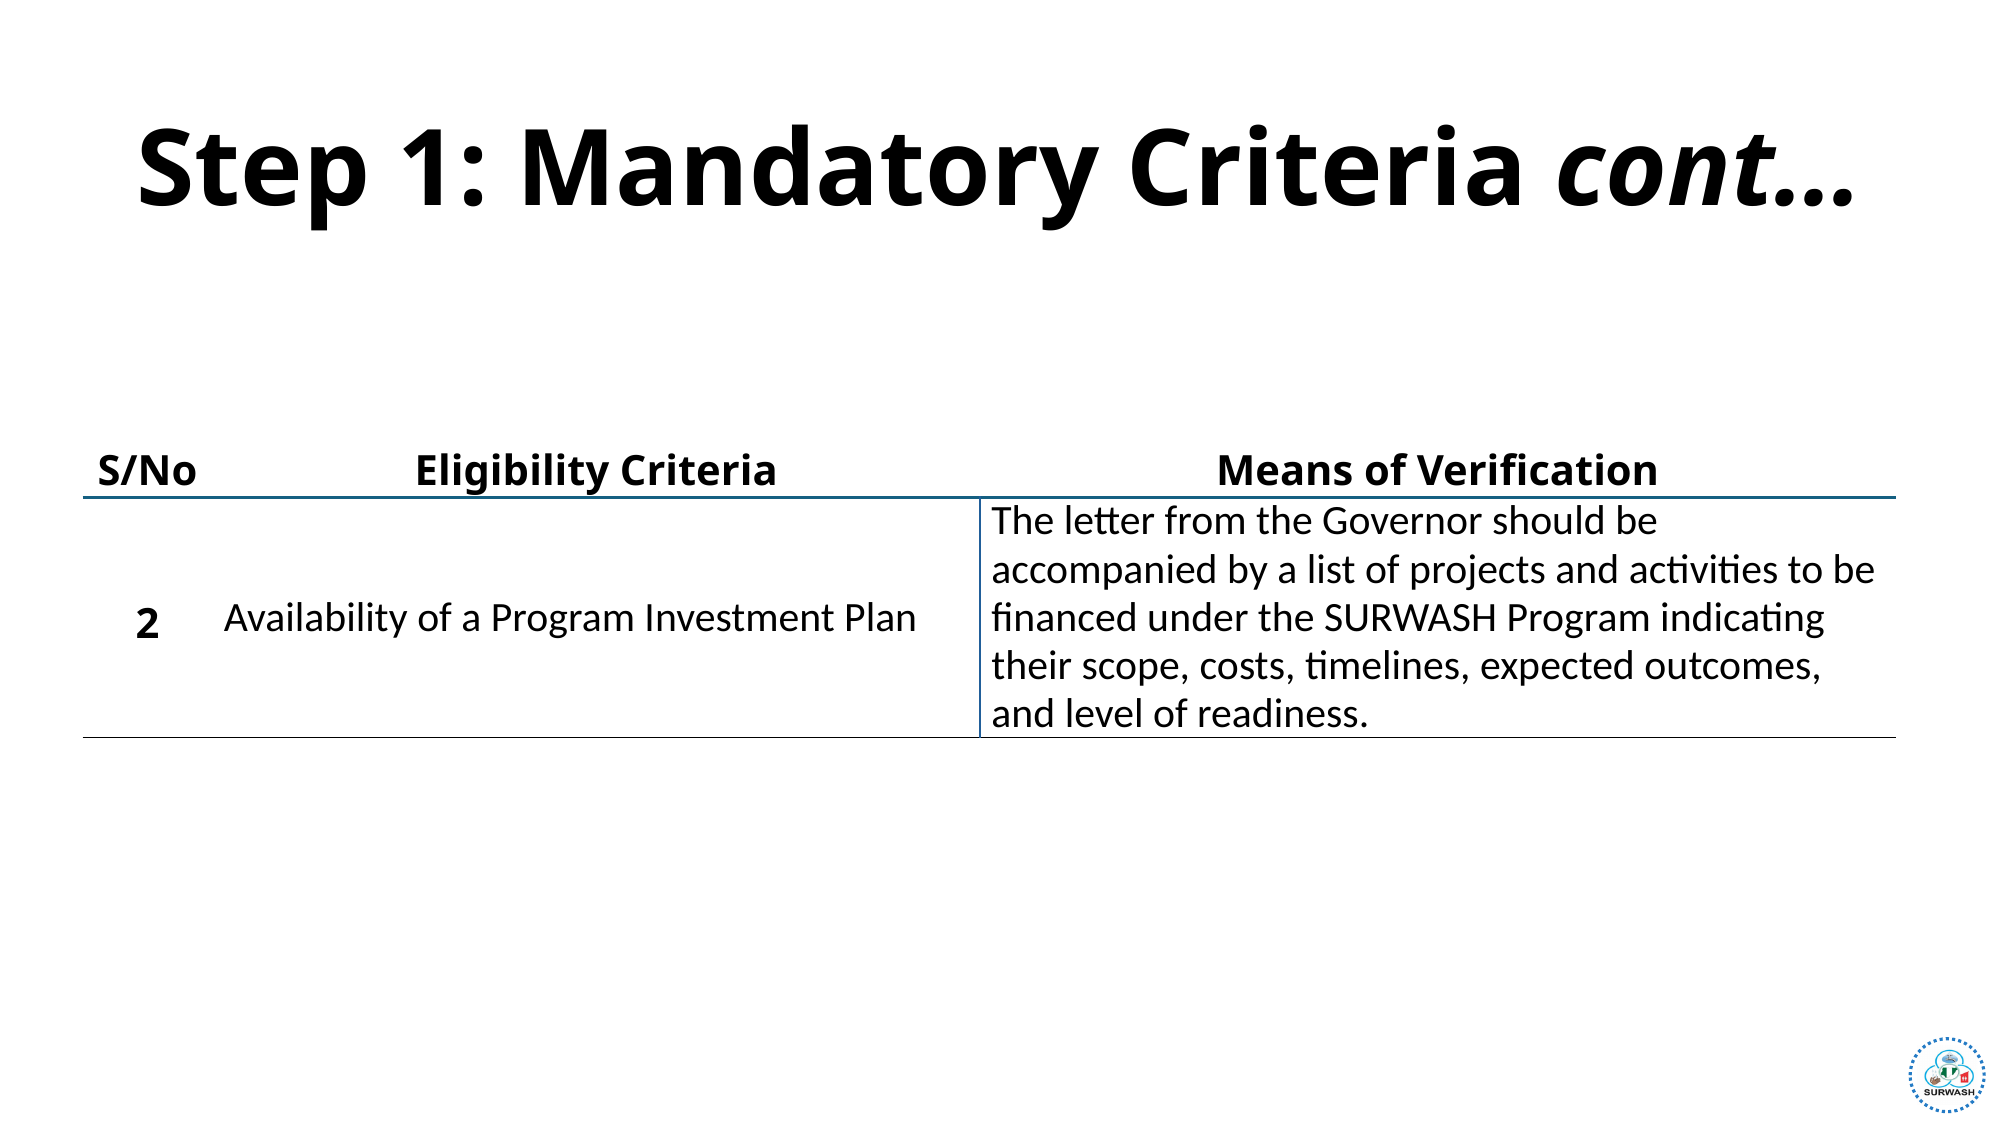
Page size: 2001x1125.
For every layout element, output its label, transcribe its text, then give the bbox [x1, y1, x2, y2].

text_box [1909, 1038, 1985, 1113]
table_cell The letter from the Governor should be accompanied by a list of projects and activities to be financed under the SURWASH Program indicating their scope, costs, timelines, expected outcomes, and level of readiness. [981, 499, 1896, 737]
table_cell Availability of a Program Investment Plan [212, 499, 979, 737]
title Step 1: Mandatory Criteria cont… [104, 68, 1895, 274]
table_header S/No [83, 432, 212, 496]
table_cell 2 [83, 499, 212, 737]
table_header Means of Verification [980, 432, 1896, 496]
table_header Eligibility Criteria [212, 432, 980, 496]
